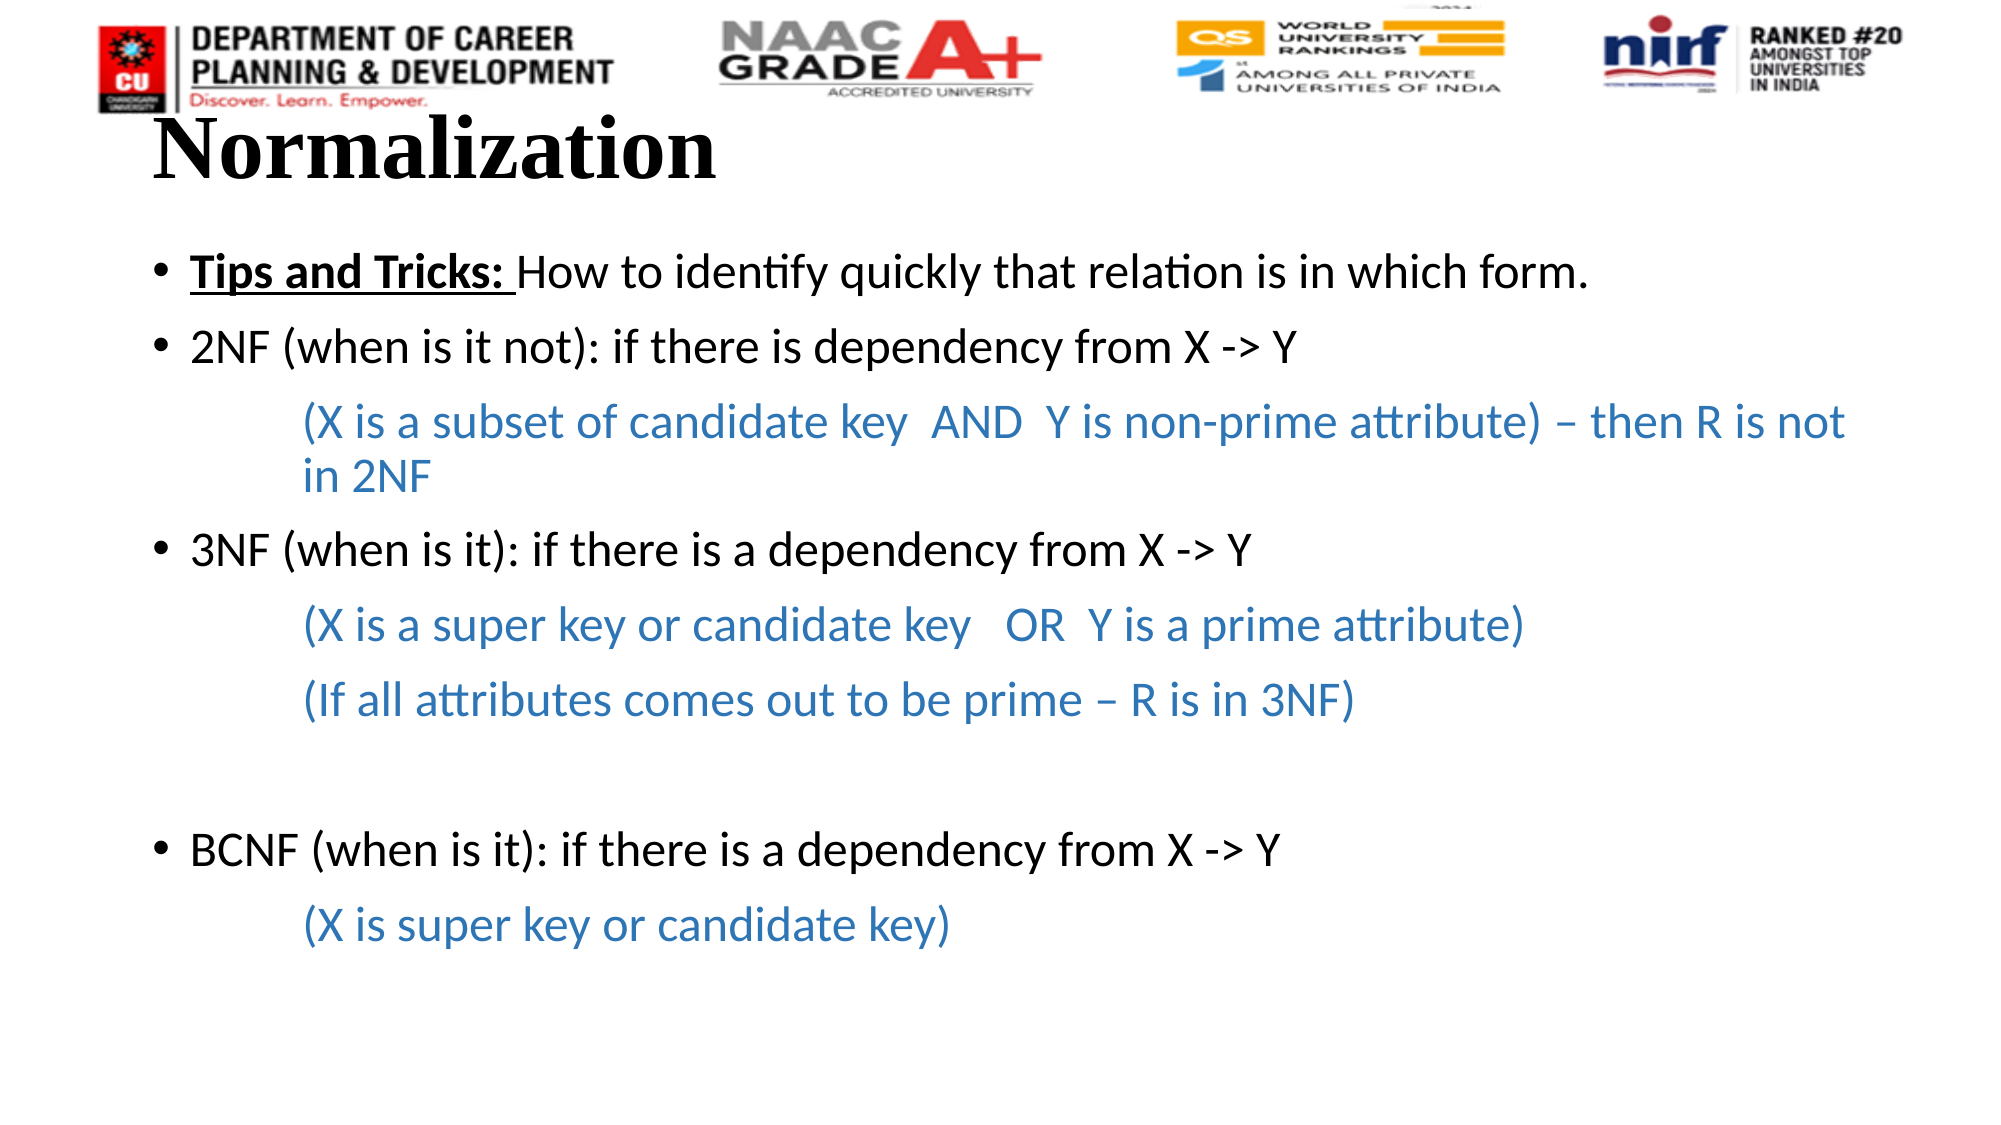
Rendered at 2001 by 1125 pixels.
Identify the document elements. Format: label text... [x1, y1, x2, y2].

picture [61, 3, 1919, 135]
title Normalization [137, 59, 1863, 237]
list Tips and Tricks: How to identify quickly that relation is in which form. 2NF (when is it not): if there is dependency from X -> Y (X is a subset of candidate key AND Y is non-prime attribute) – then R is not in 2NF 3NF (when is it): if there is a dependency from X -> Y (X is a super key or candidate key OR Y is a prime attribute) (If all attributes comes out to be prime – R is in 3NF) BCNF (when is it): if there is a dependency from X -> Y (X is super key or candidate key) [137, 237, 1863, 1014]
